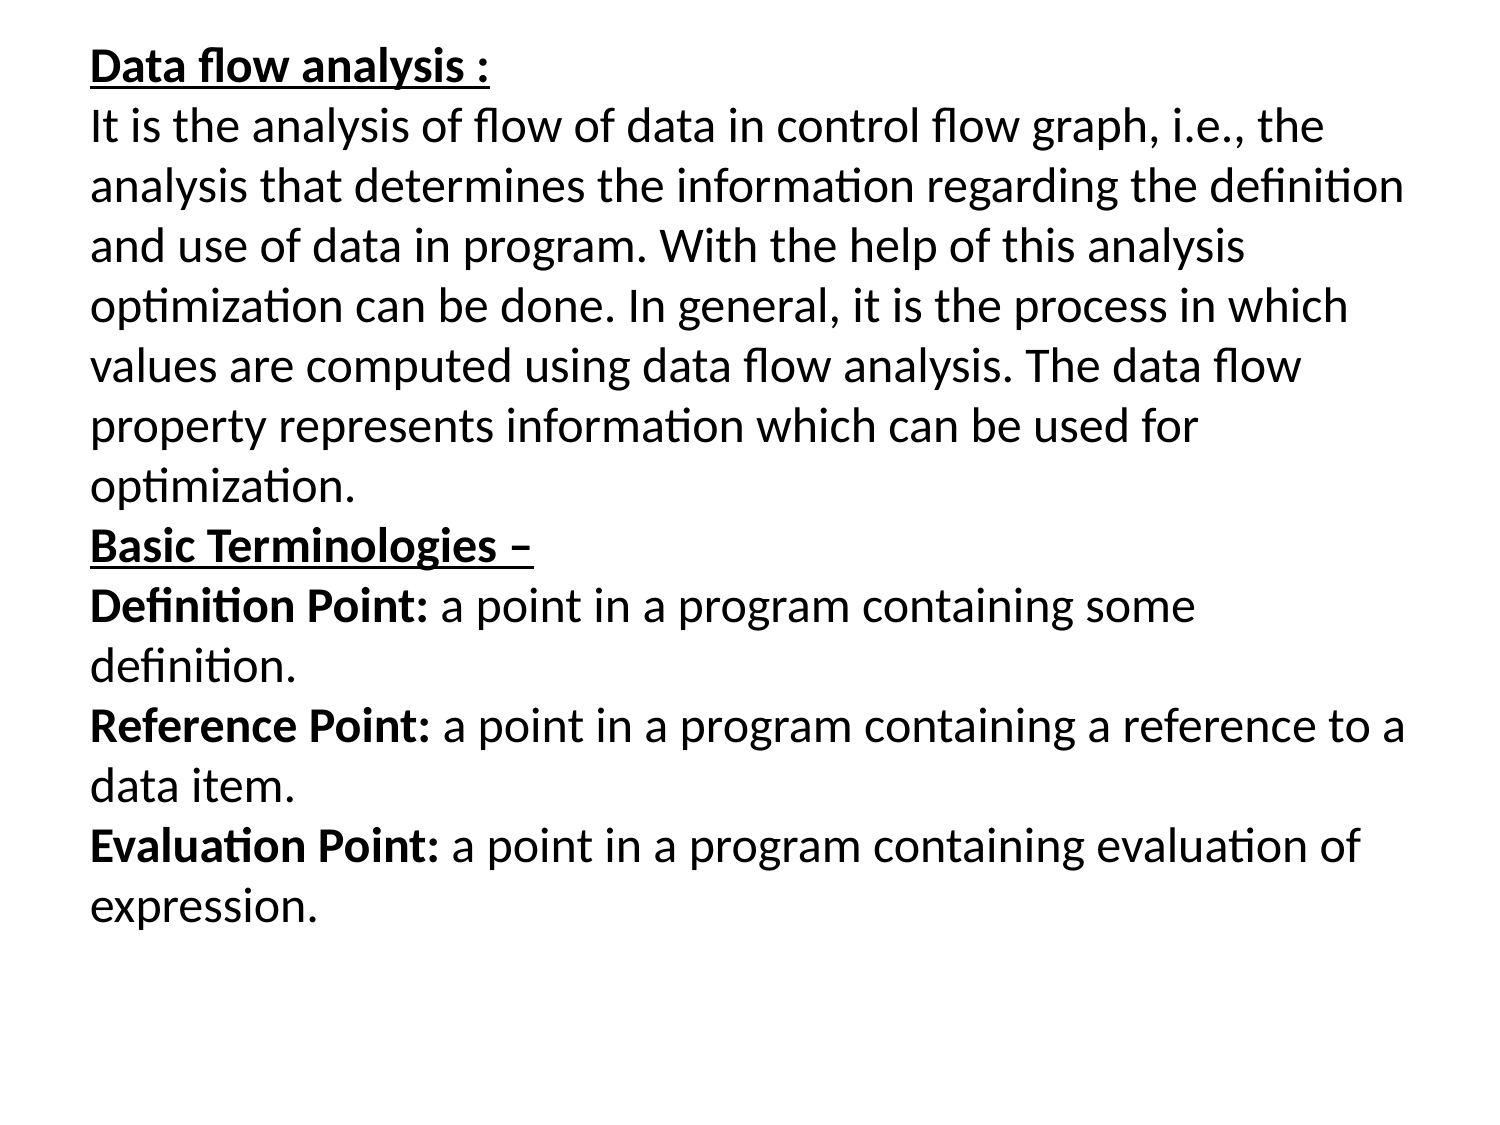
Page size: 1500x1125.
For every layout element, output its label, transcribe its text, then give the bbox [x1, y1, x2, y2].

text_box Data flow analysis : It is the analysis of flow of data in control flow graph, i.e., the analysis that determines the information regarding the definition and use of data in program. With the help of this analysis optimization can be done. In general, it is the process in which values are computed using data flow analysis. The data flow property represents information which can be used for optimization. Basic Terminologies – Definition Point: a point in a program containing some definition. Reference Point: a point in a program containing a reference to a data item. Evaluation Point: a point in a program containing evaluation of expression. [74, 24, 1425, 1060]
